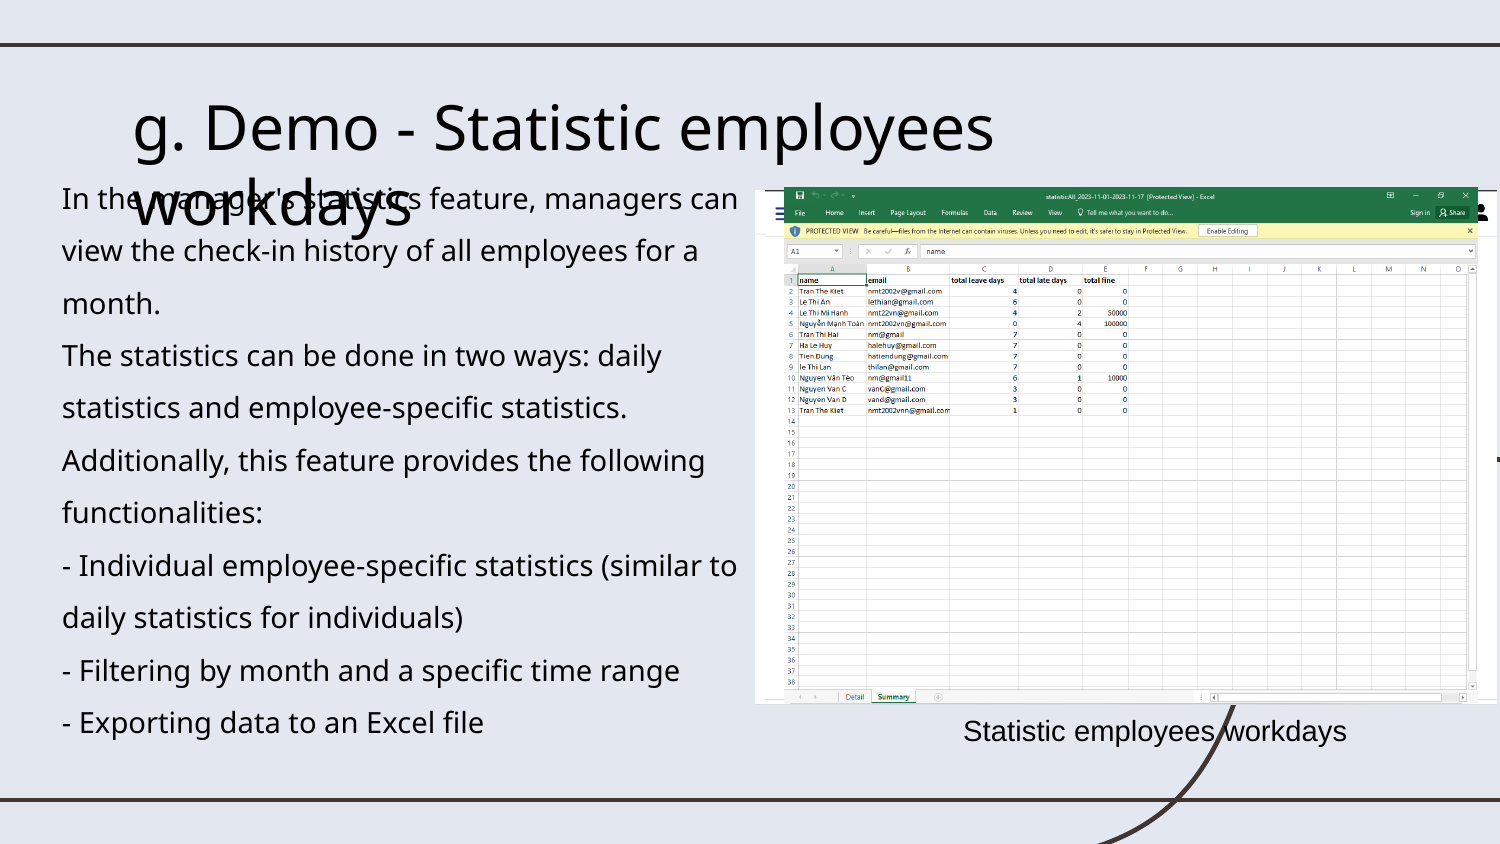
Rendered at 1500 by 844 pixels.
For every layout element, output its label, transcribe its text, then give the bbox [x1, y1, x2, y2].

picture [755, 187, 1497, 705]
subtitle In the manager's statistics feature, managers can view the check-in history of all employees for a month. The statistics can be done in two ways: daily statistics and employee-specific statistics. Additionally, this feature provides the following functionalities: - Individual employee-specific statistics (similar to daily statistics for individuals) - Filtering by month and a specific time range - Exporting data to an Excel file [46, 147, 757, 645]
text_box Statistic employees workdays [916, 714, 1395, 755]
title g. Demo - Statistic employees workdays [116, 72, 1296, 167]
